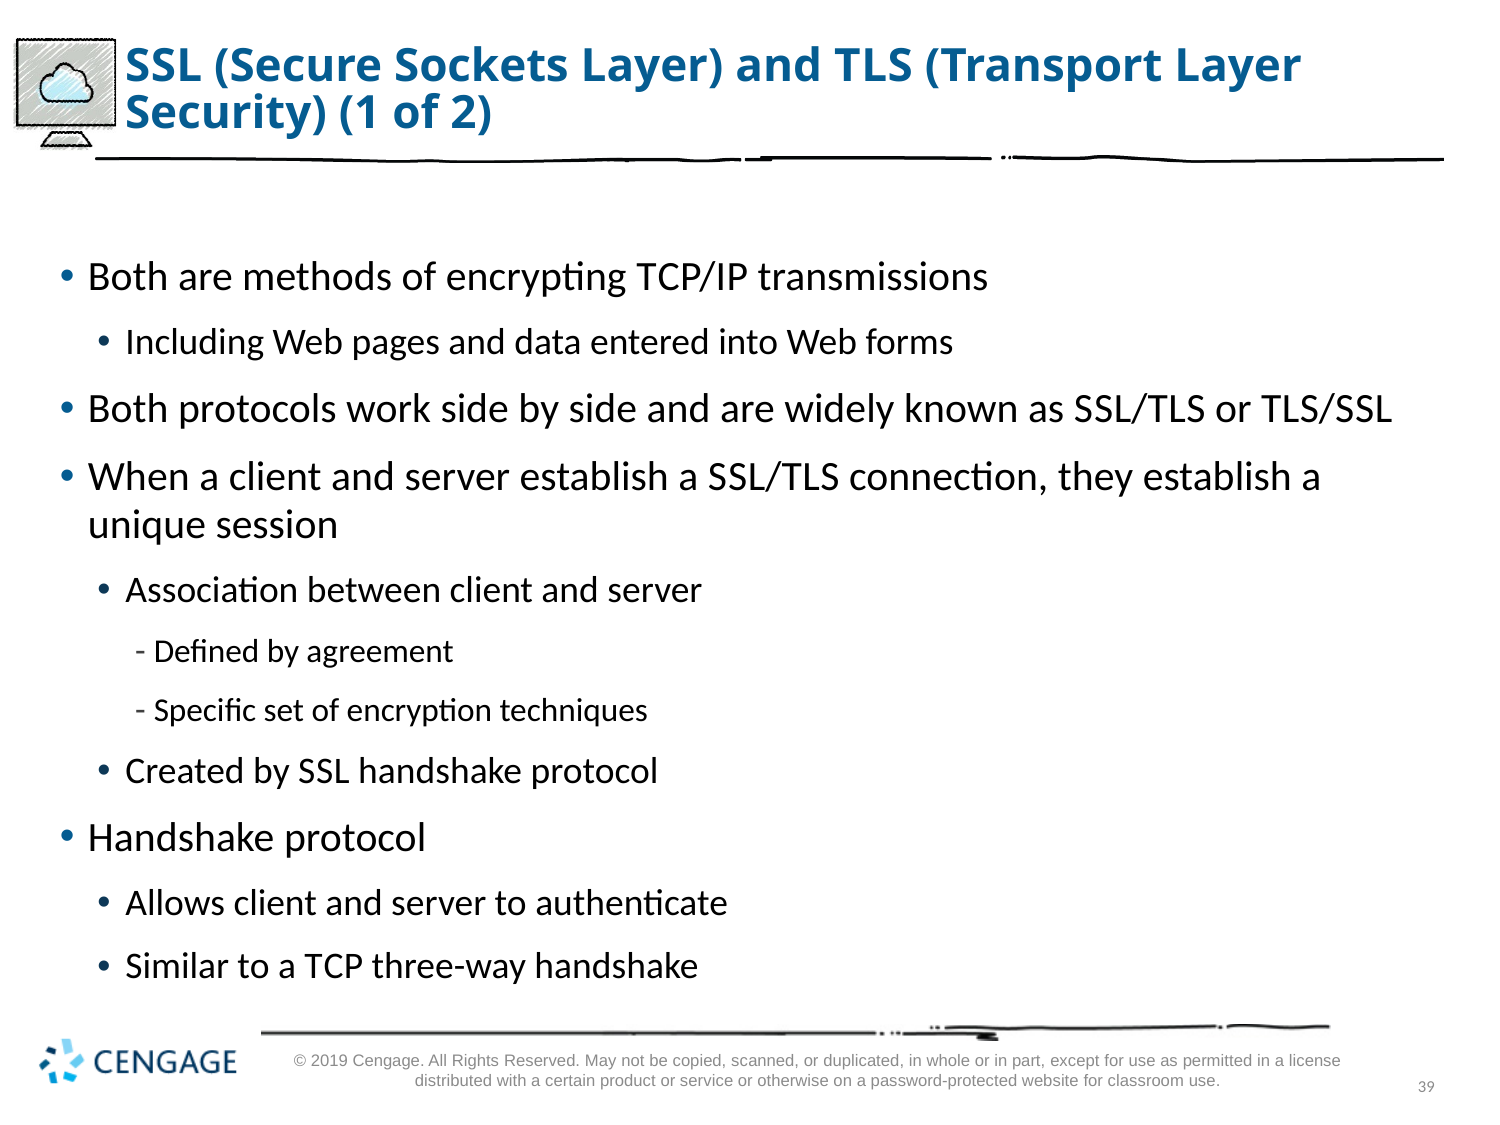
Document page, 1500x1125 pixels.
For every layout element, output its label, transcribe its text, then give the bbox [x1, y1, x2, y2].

picture [19, 1025, 249, 1096]
title S S L (Secure Sockets Layer) and T L S (Transport Layer Security) (1 of 2) [125, 66, 1442, 116]
picture [261, 1024, 1331, 1041]
picture [13, 36, 117, 151]
picture [95, 155, 1444, 163]
list Both are methods of encrypting T C P/I P transmissions Including Web pages and data entered into Web forms Both protocols work side by side and are widely known as S S L/T L S or T L S/S S L When a client and server establish a S S L/T L S connection, they establish a unique session Association between client and server Defined by agreement Specific set of encryption techniques Created by S S L handshake protocol Handshake protocol Allows client and server to authenticate Similar to a T C P three-way handshake [59, 252, 1441, 996]
footer © 2019 Cengage. All Rights Reserved. May not be copied, scanned, or duplicated, in whole or in part, except for use as permitted in a license distributed with a certain product or service or otherwise on a password-protected website for classroom use. [262, 1050, 1375, 1091]
